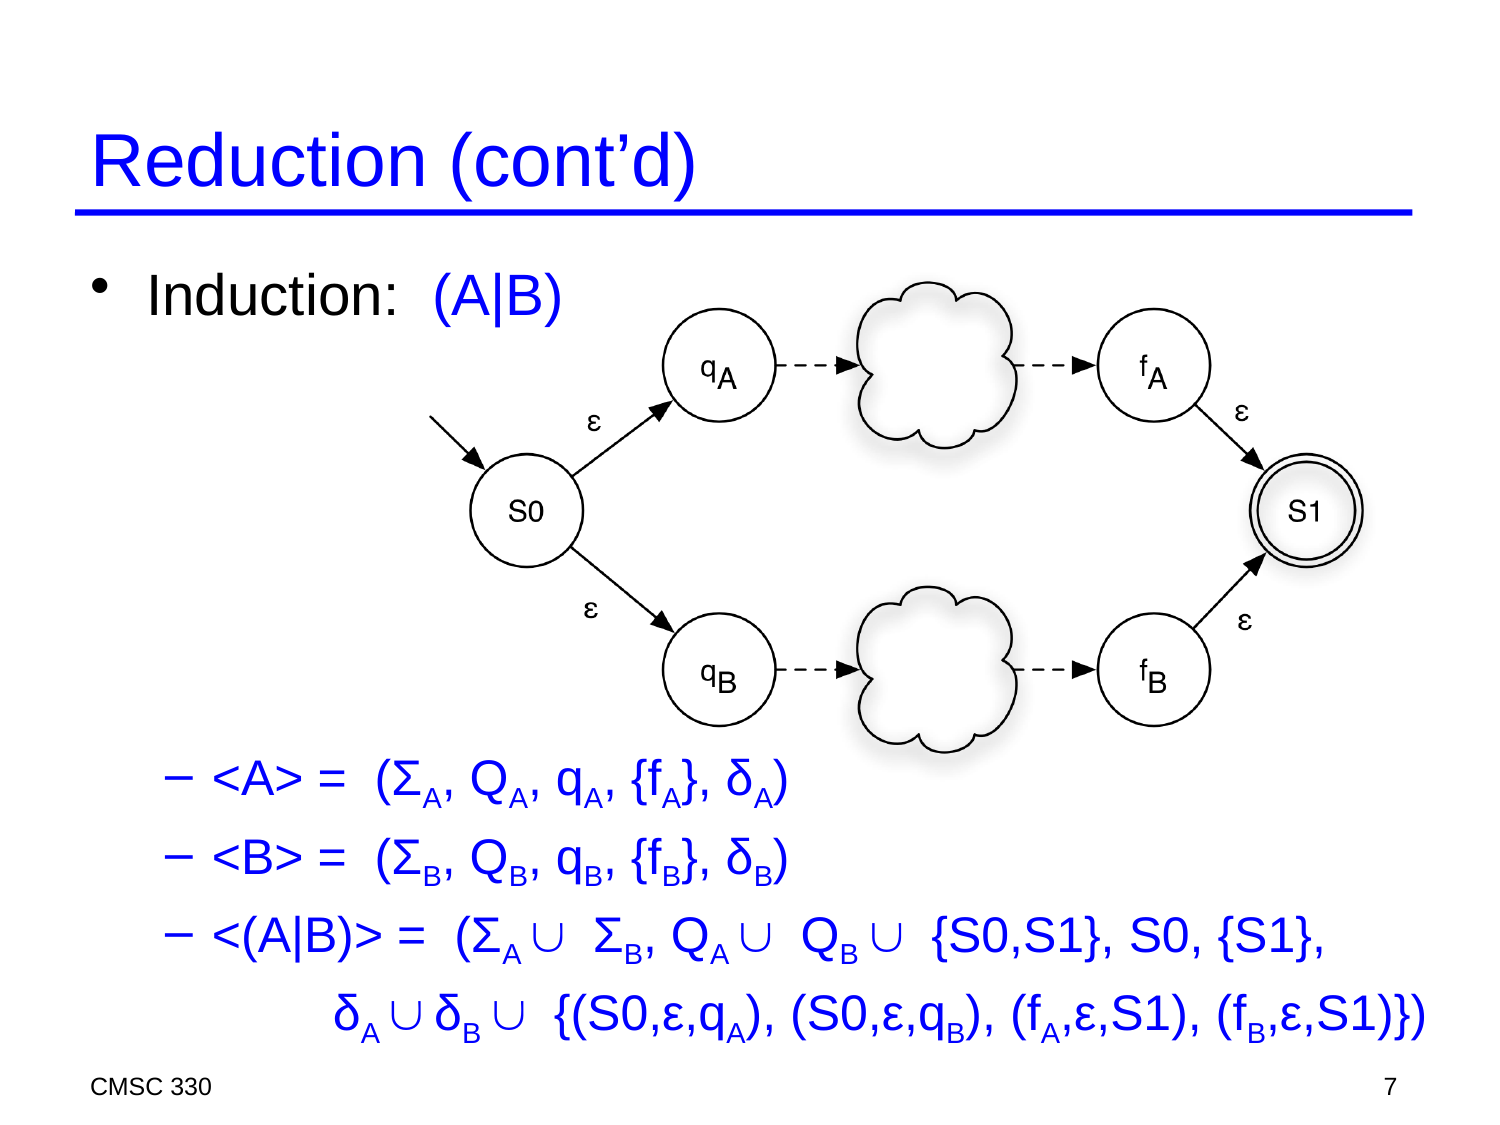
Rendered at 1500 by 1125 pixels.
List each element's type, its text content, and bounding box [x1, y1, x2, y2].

list Induction: (A|B) <A> = (ΣA, QA, qA, {fA}, δA) <B> = (ΣB, QB, qB, {fB}, δB) <(A|B)> = (ΣA ∪ ΣB, QA ∪ QB ∪ {S0,S1}, S0, {S1}, δA ∪ δB ∪ {(S0,ε,qA), (S0,ε,qB), (fA,ε,S1), (fB,ε,S1)}) [74, 249, 1463, 1051]
title Reduction (cont’d) [74, 99, 1413, 213]
footer CMSC 330 [74, 1062, 988, 1101]
slide_number 7 [1099, 1062, 1413, 1101]
picture [424, 262, 1382, 793]
